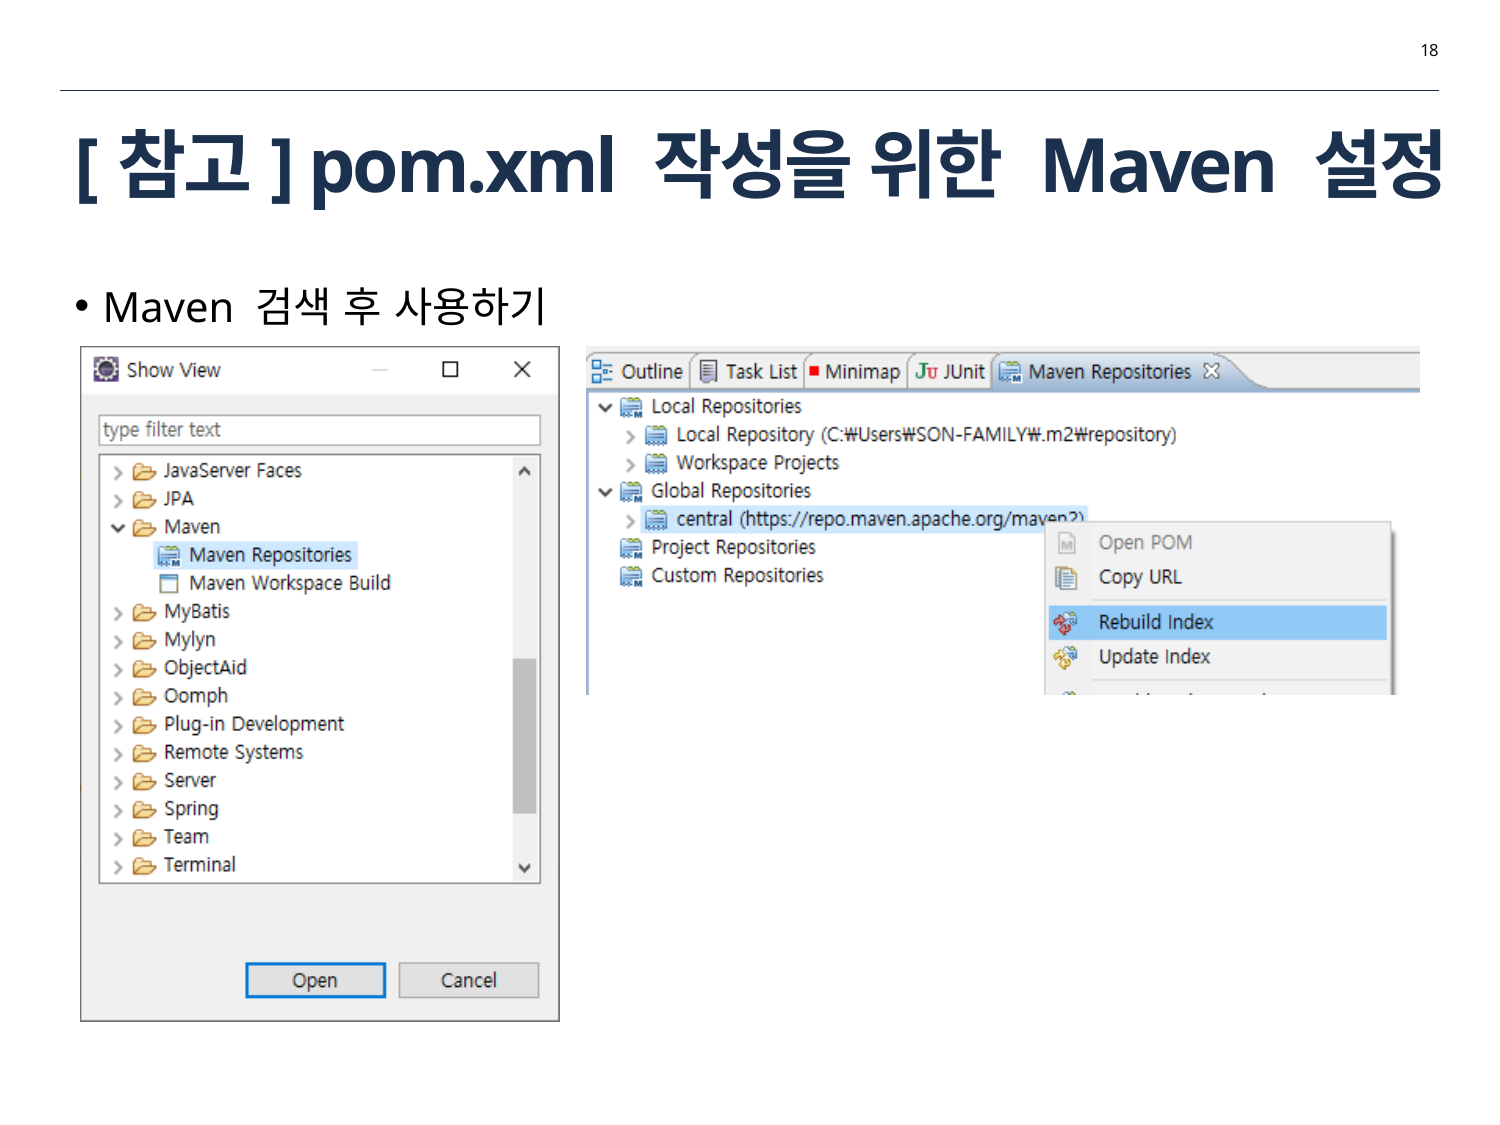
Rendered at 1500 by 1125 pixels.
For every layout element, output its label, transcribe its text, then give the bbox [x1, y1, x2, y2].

text_box 18 [1193, 32, 1454, 70]
picture [586, 345, 1420, 695]
text_box Maven 검색 후 사용하기 [59, 248, 1439, 338]
text_box [참고] pom.xml 작성을 위한 Maven 설정 [59, 93, 1472, 233]
picture [80, 345, 561, 1022]
